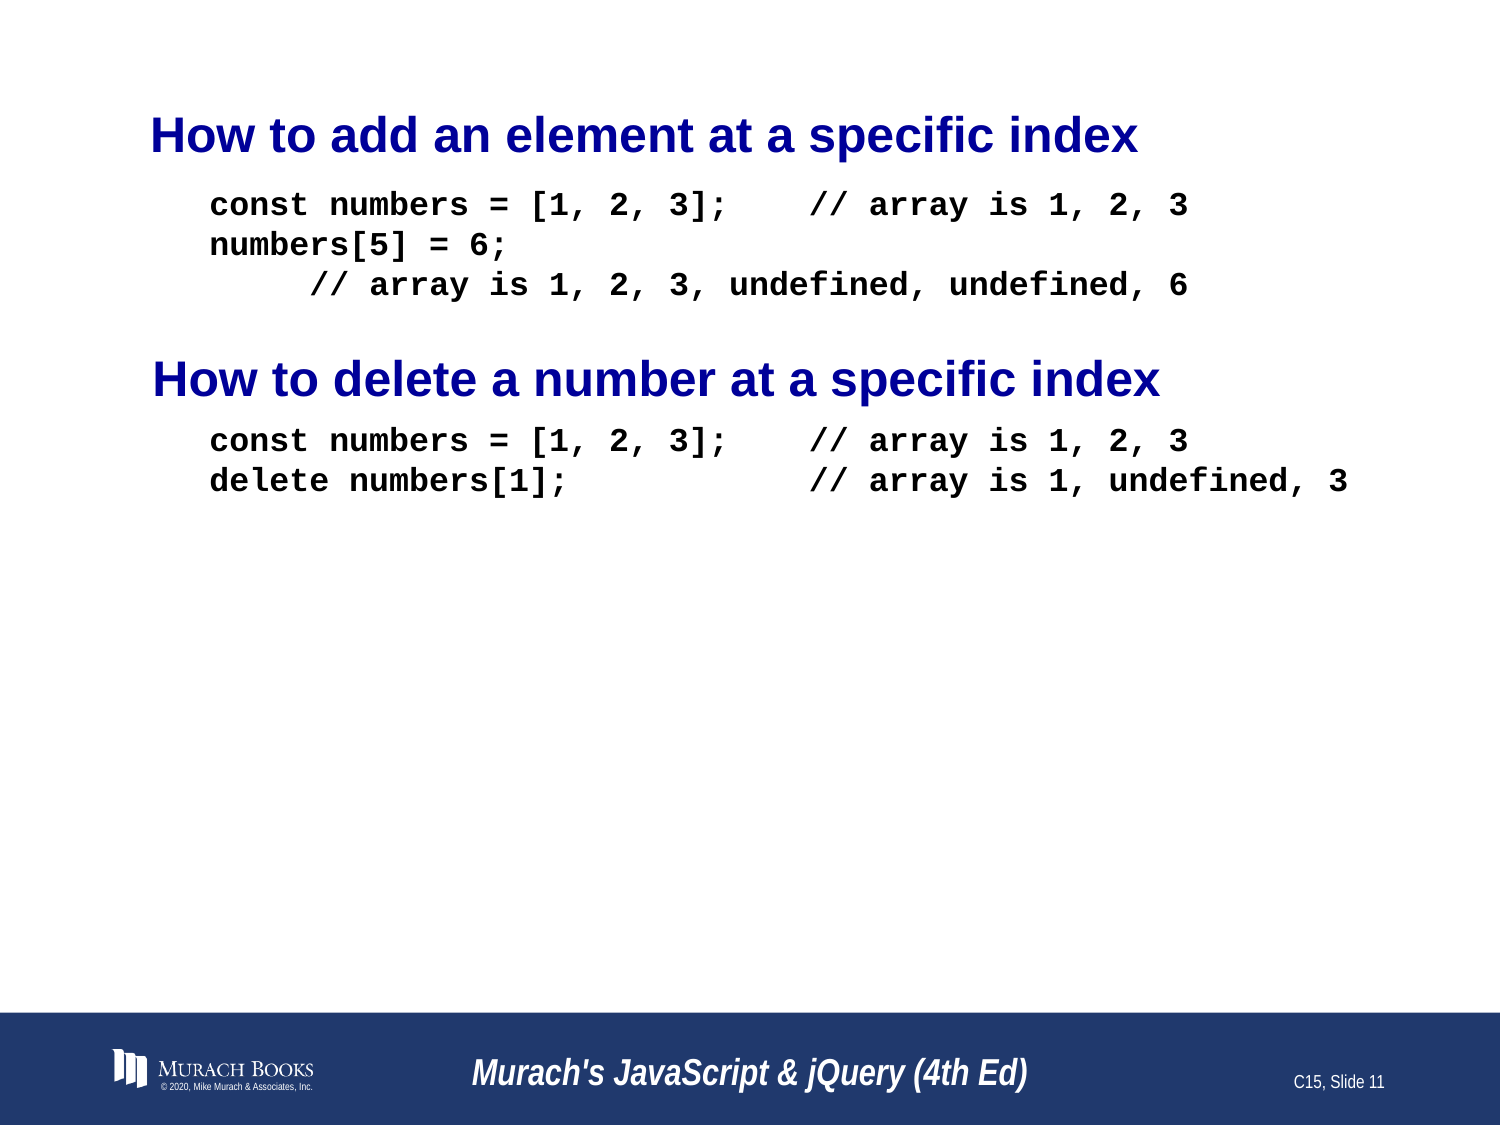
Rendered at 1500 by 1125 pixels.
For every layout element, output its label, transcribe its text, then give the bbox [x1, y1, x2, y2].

footer © 2020, Mike Murach & Associates, Inc. [12, 1025, 463, 1100]
list const numbers = [1, 2, 3]; // array is 1, 2, 3 numbers[5] = 6; // array is 1, 2, 3, undefined, undefined, 6 How to delete a number at a specific index const numbers = [1, 2, 3]; // array is 1, 2, 3 delete numbers[1]; // array is 1, undefined, 3 [137, 174, 1375, 975]
slide_number C15, Slide 11 [1087, 1025, 1400, 1100]
slide_number Murach's JavaScript & jQuery (4th Ed) [463, 1025, 1050, 1100]
title How to add an element at a specific index [150, 102, 1350, 164]
